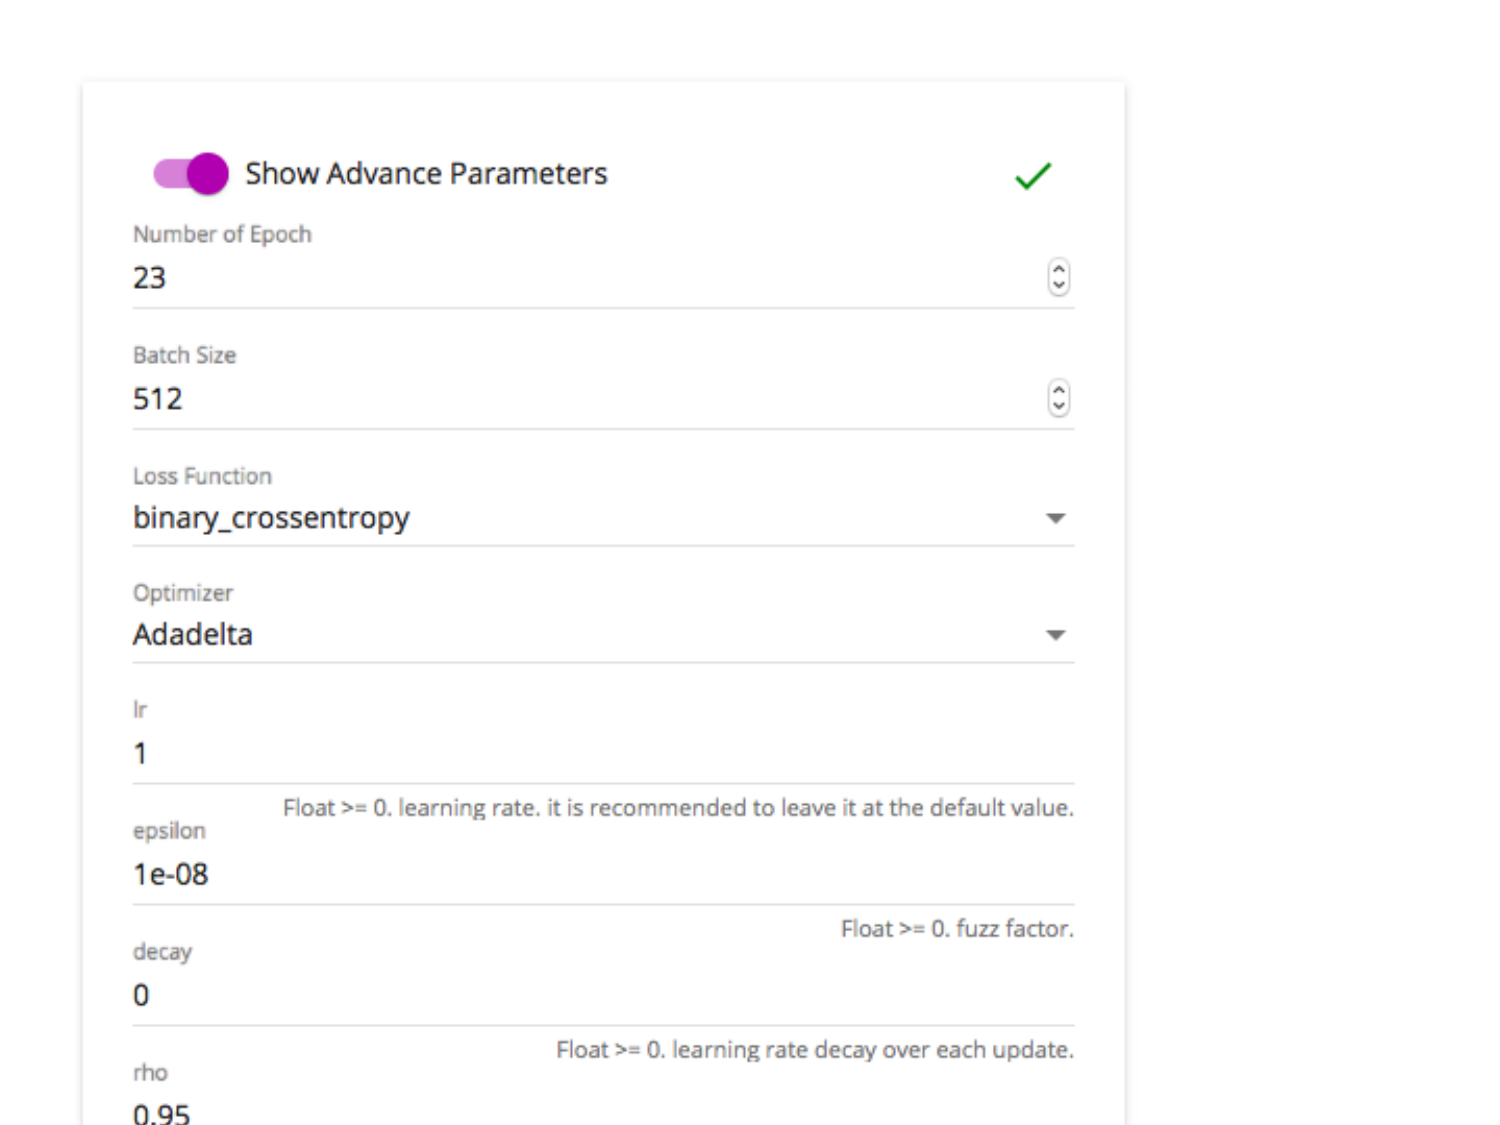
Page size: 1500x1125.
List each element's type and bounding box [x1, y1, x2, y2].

picture [74, 74, 1144, 1125]
